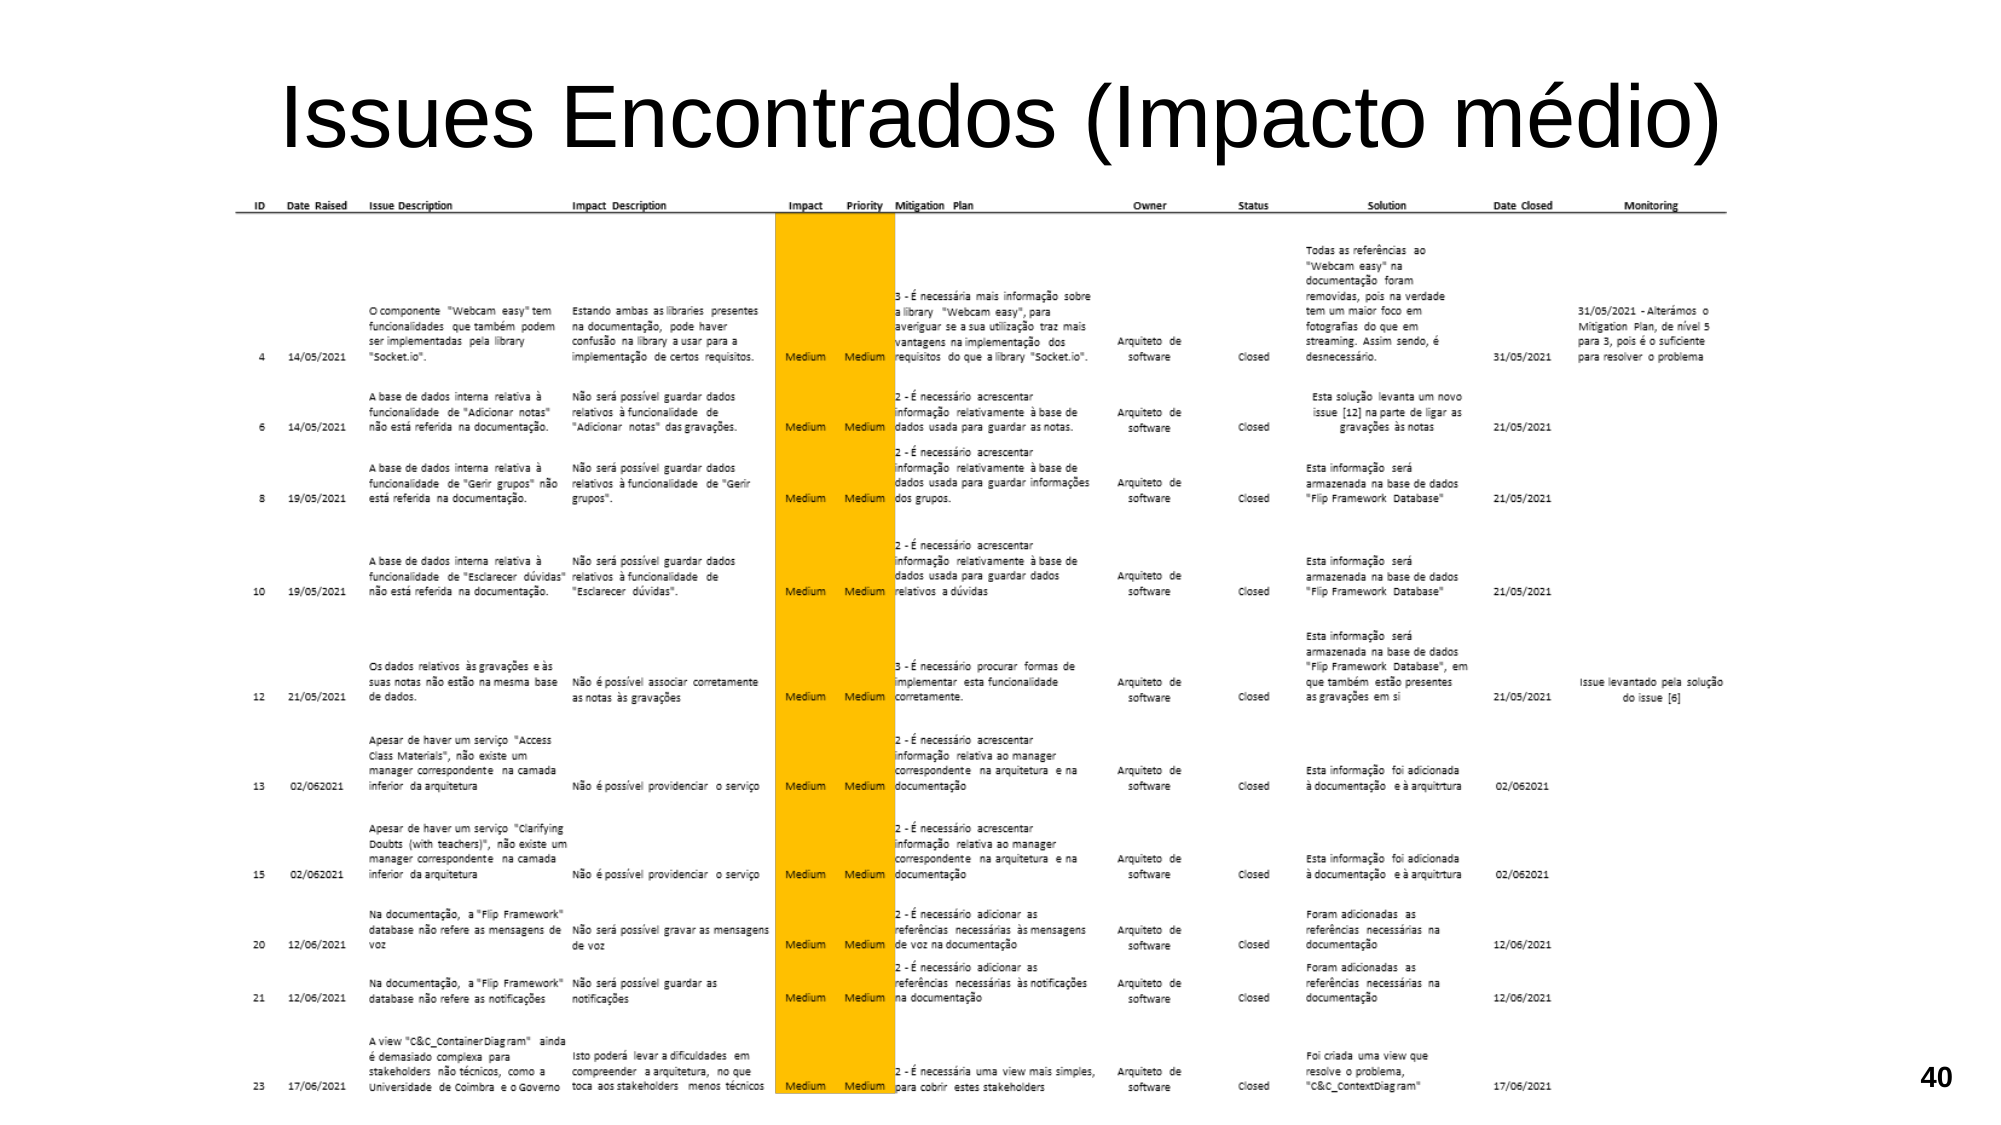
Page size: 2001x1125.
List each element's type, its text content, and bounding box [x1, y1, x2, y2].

text_box 40 [1851, 1050, 2000, 1101]
list Issues Encontrados (Impacto médio) [53, 55, 1952, 175]
picture [235, 195, 1727, 1102]
